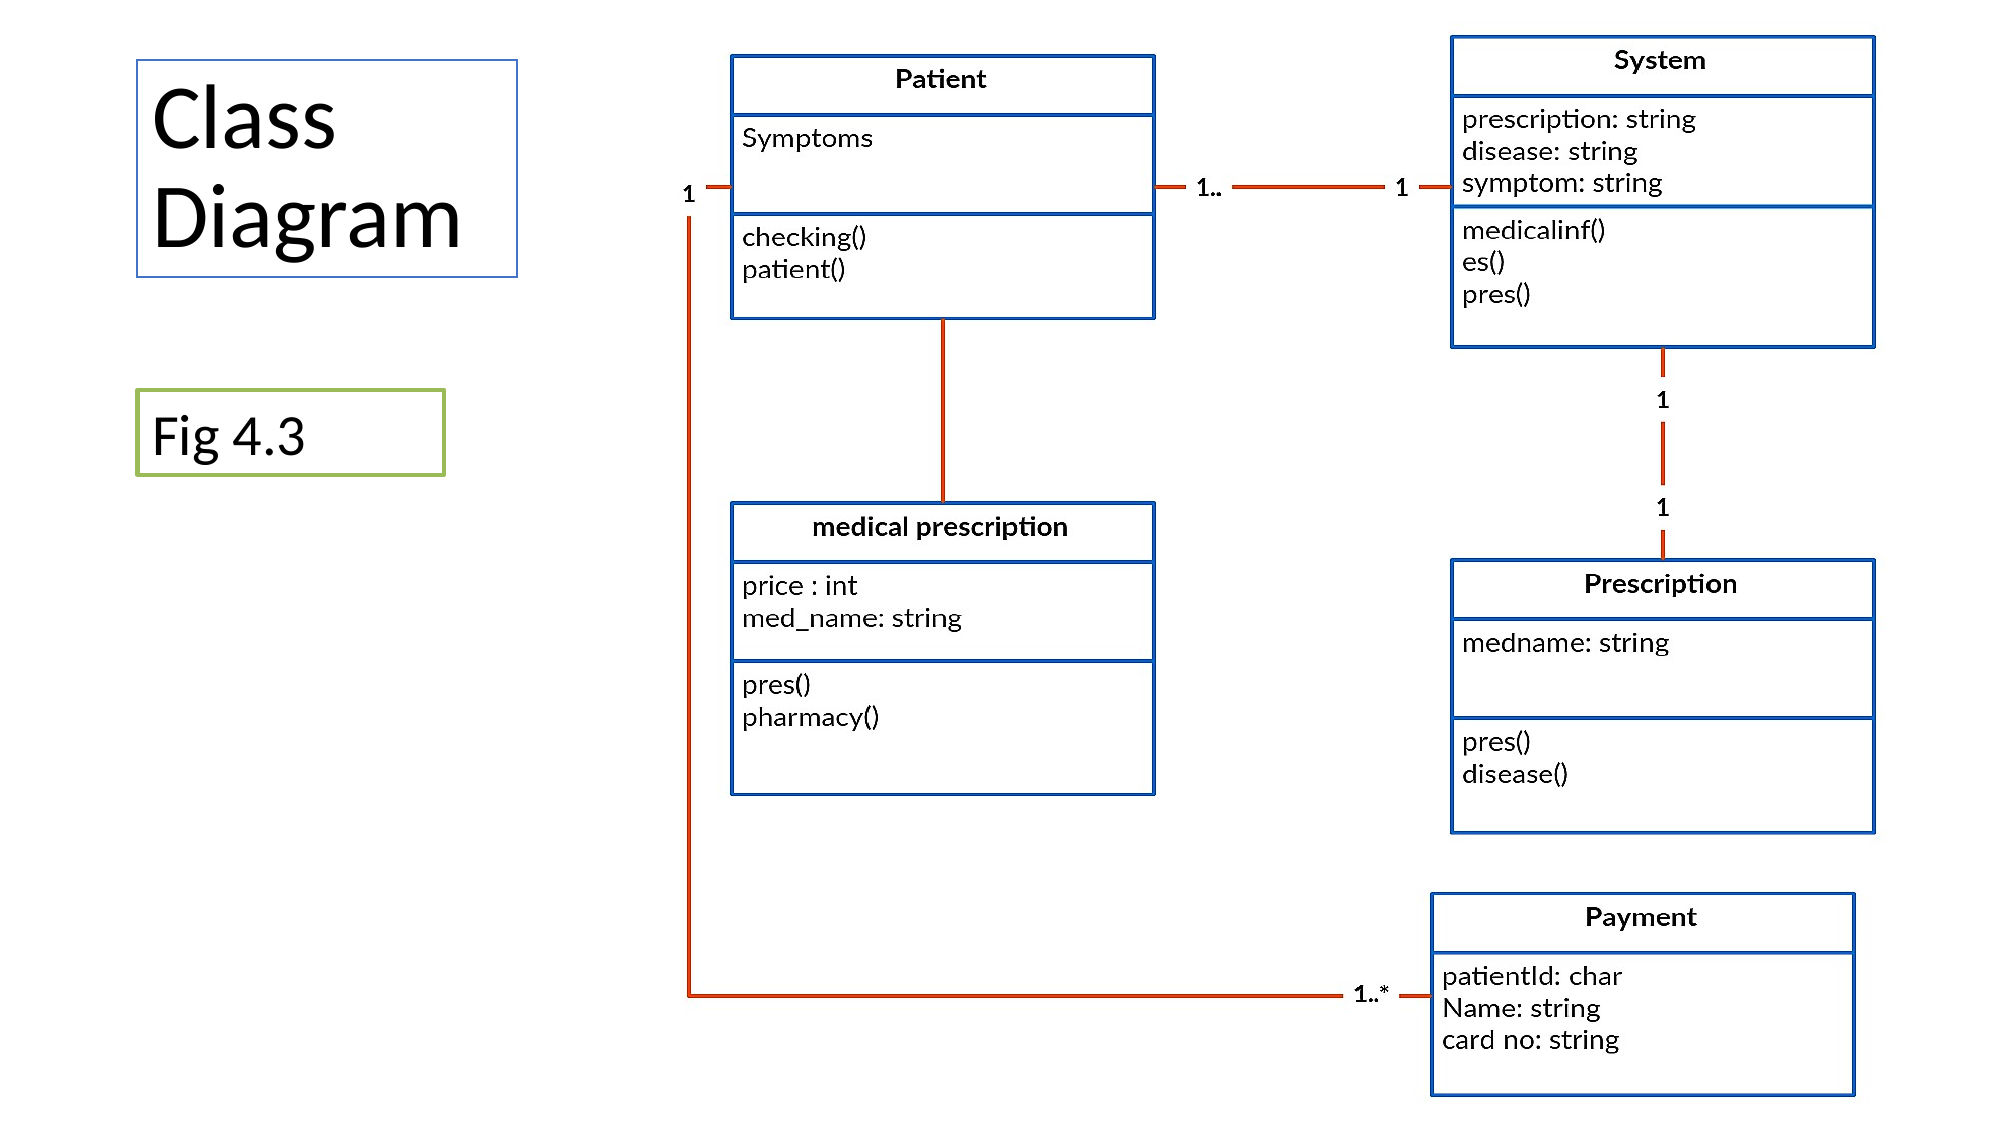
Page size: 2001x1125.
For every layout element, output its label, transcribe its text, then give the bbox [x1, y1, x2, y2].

text_box Fig 4.3 [135, 388, 446, 477]
picture [588, 0, 1989, 1125]
text_box Class Diagram [137, 59, 518, 278]
